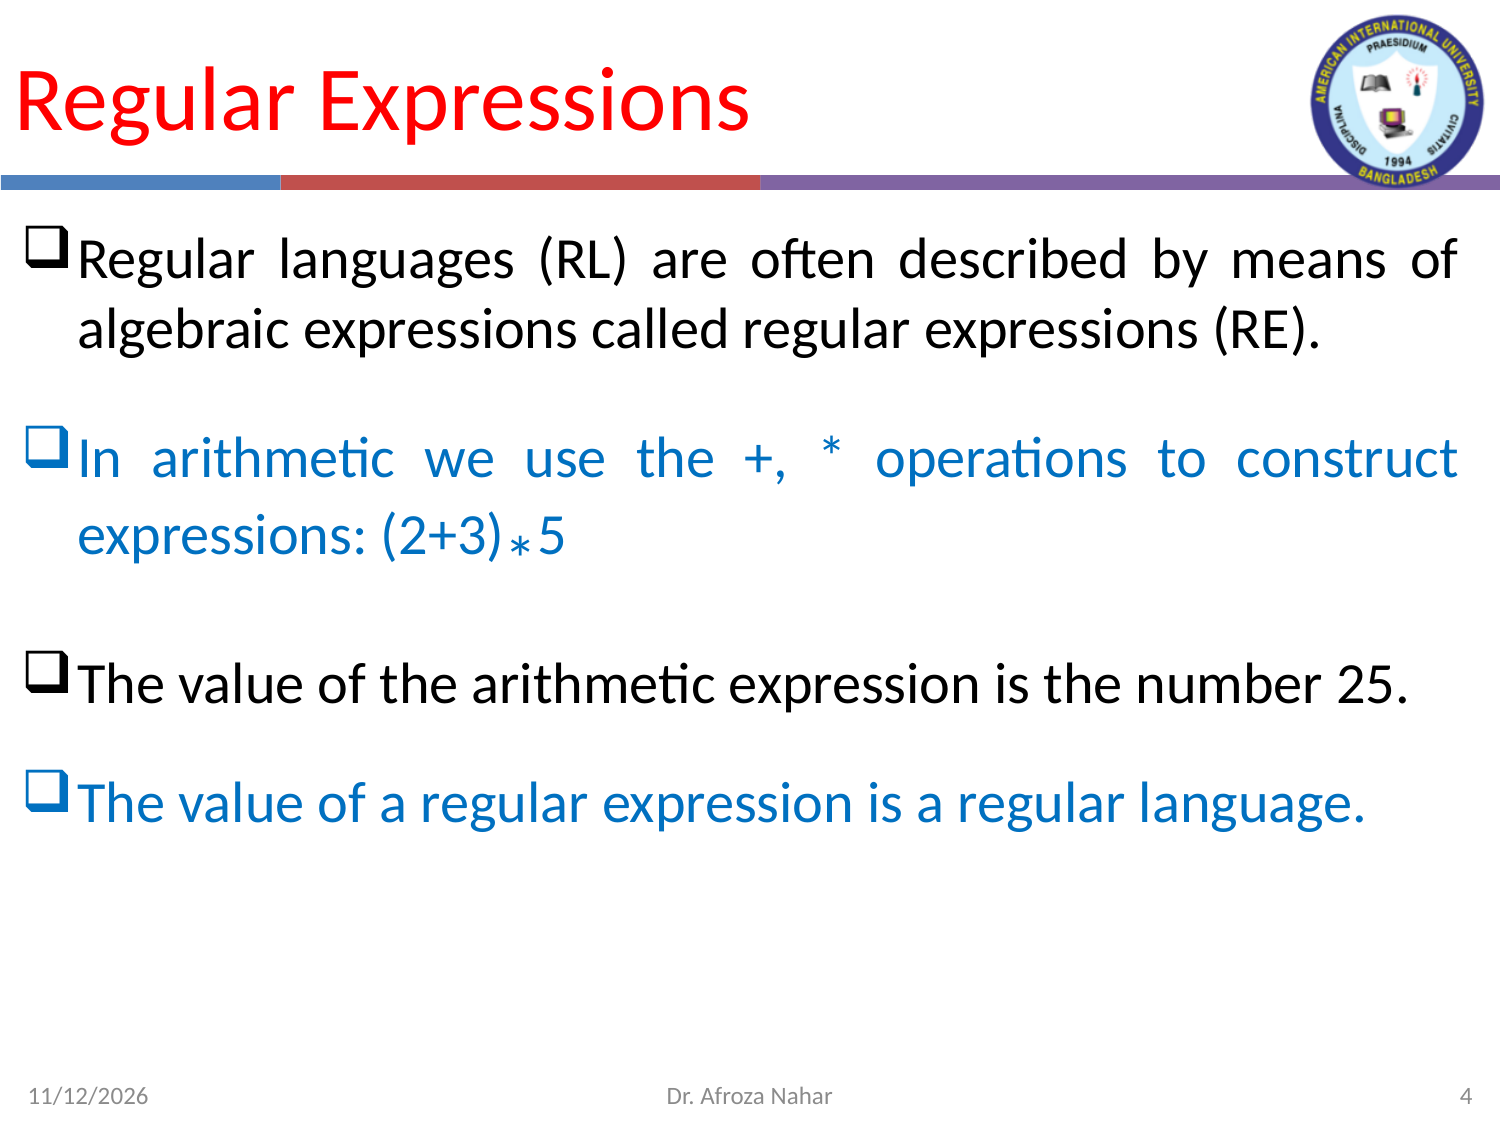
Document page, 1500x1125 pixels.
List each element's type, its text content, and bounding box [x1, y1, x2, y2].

picture [1307, 11, 1488, 193]
slide_number 4 [1137, 1065, 1488, 1125]
title Regular Expressions [0, 0, 1350, 188]
footer Dr. Afroza Nahar [512, 1065, 988, 1125]
list Regular languages (RL) are often described by means of algebraic expressions called regular expressions (RE). In arithmetic we use the +, * operations to construct expressions: (2+3)*5 The value of the arithmetic expression is the number 25. The value of a regular expression is a regular language. [6, 212, 1475, 1013]
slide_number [12, 1065, 363, 1125]
